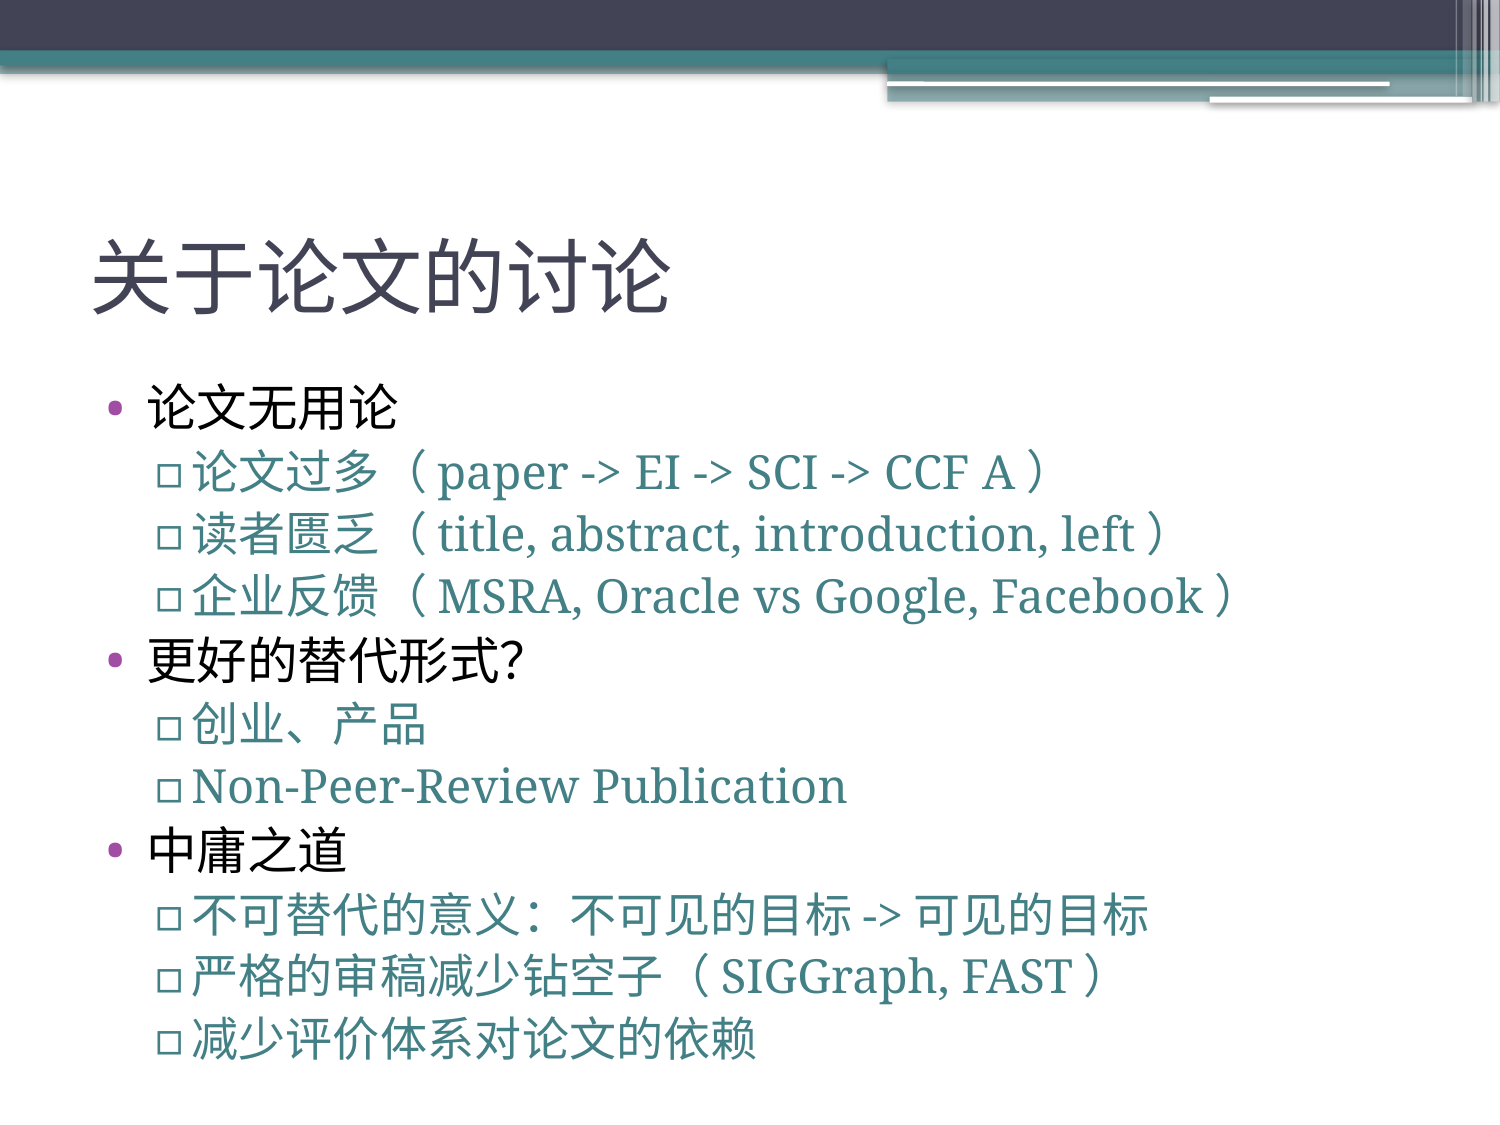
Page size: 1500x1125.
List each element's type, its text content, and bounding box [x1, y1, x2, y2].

list 论文无用论 论文过多（paper -> EI -> SCI -> CCF A） 读者匮乏（title, abstract, introduction, left） 企业反馈（MSRA, Oracle vs Google, Facebook） 更好的替代形式？ 创业、产品 Non-Peer-Review Publication 中庸之道 不可替代的意义：不可见的目标->可见的目标 严格的审稿减少钻空子（SIGGraph, FAST） 减少评价体系对论文的依赖 [75, 368, 1425, 1079]
title 关于论文的讨论 [75, 187, 1425, 363]
